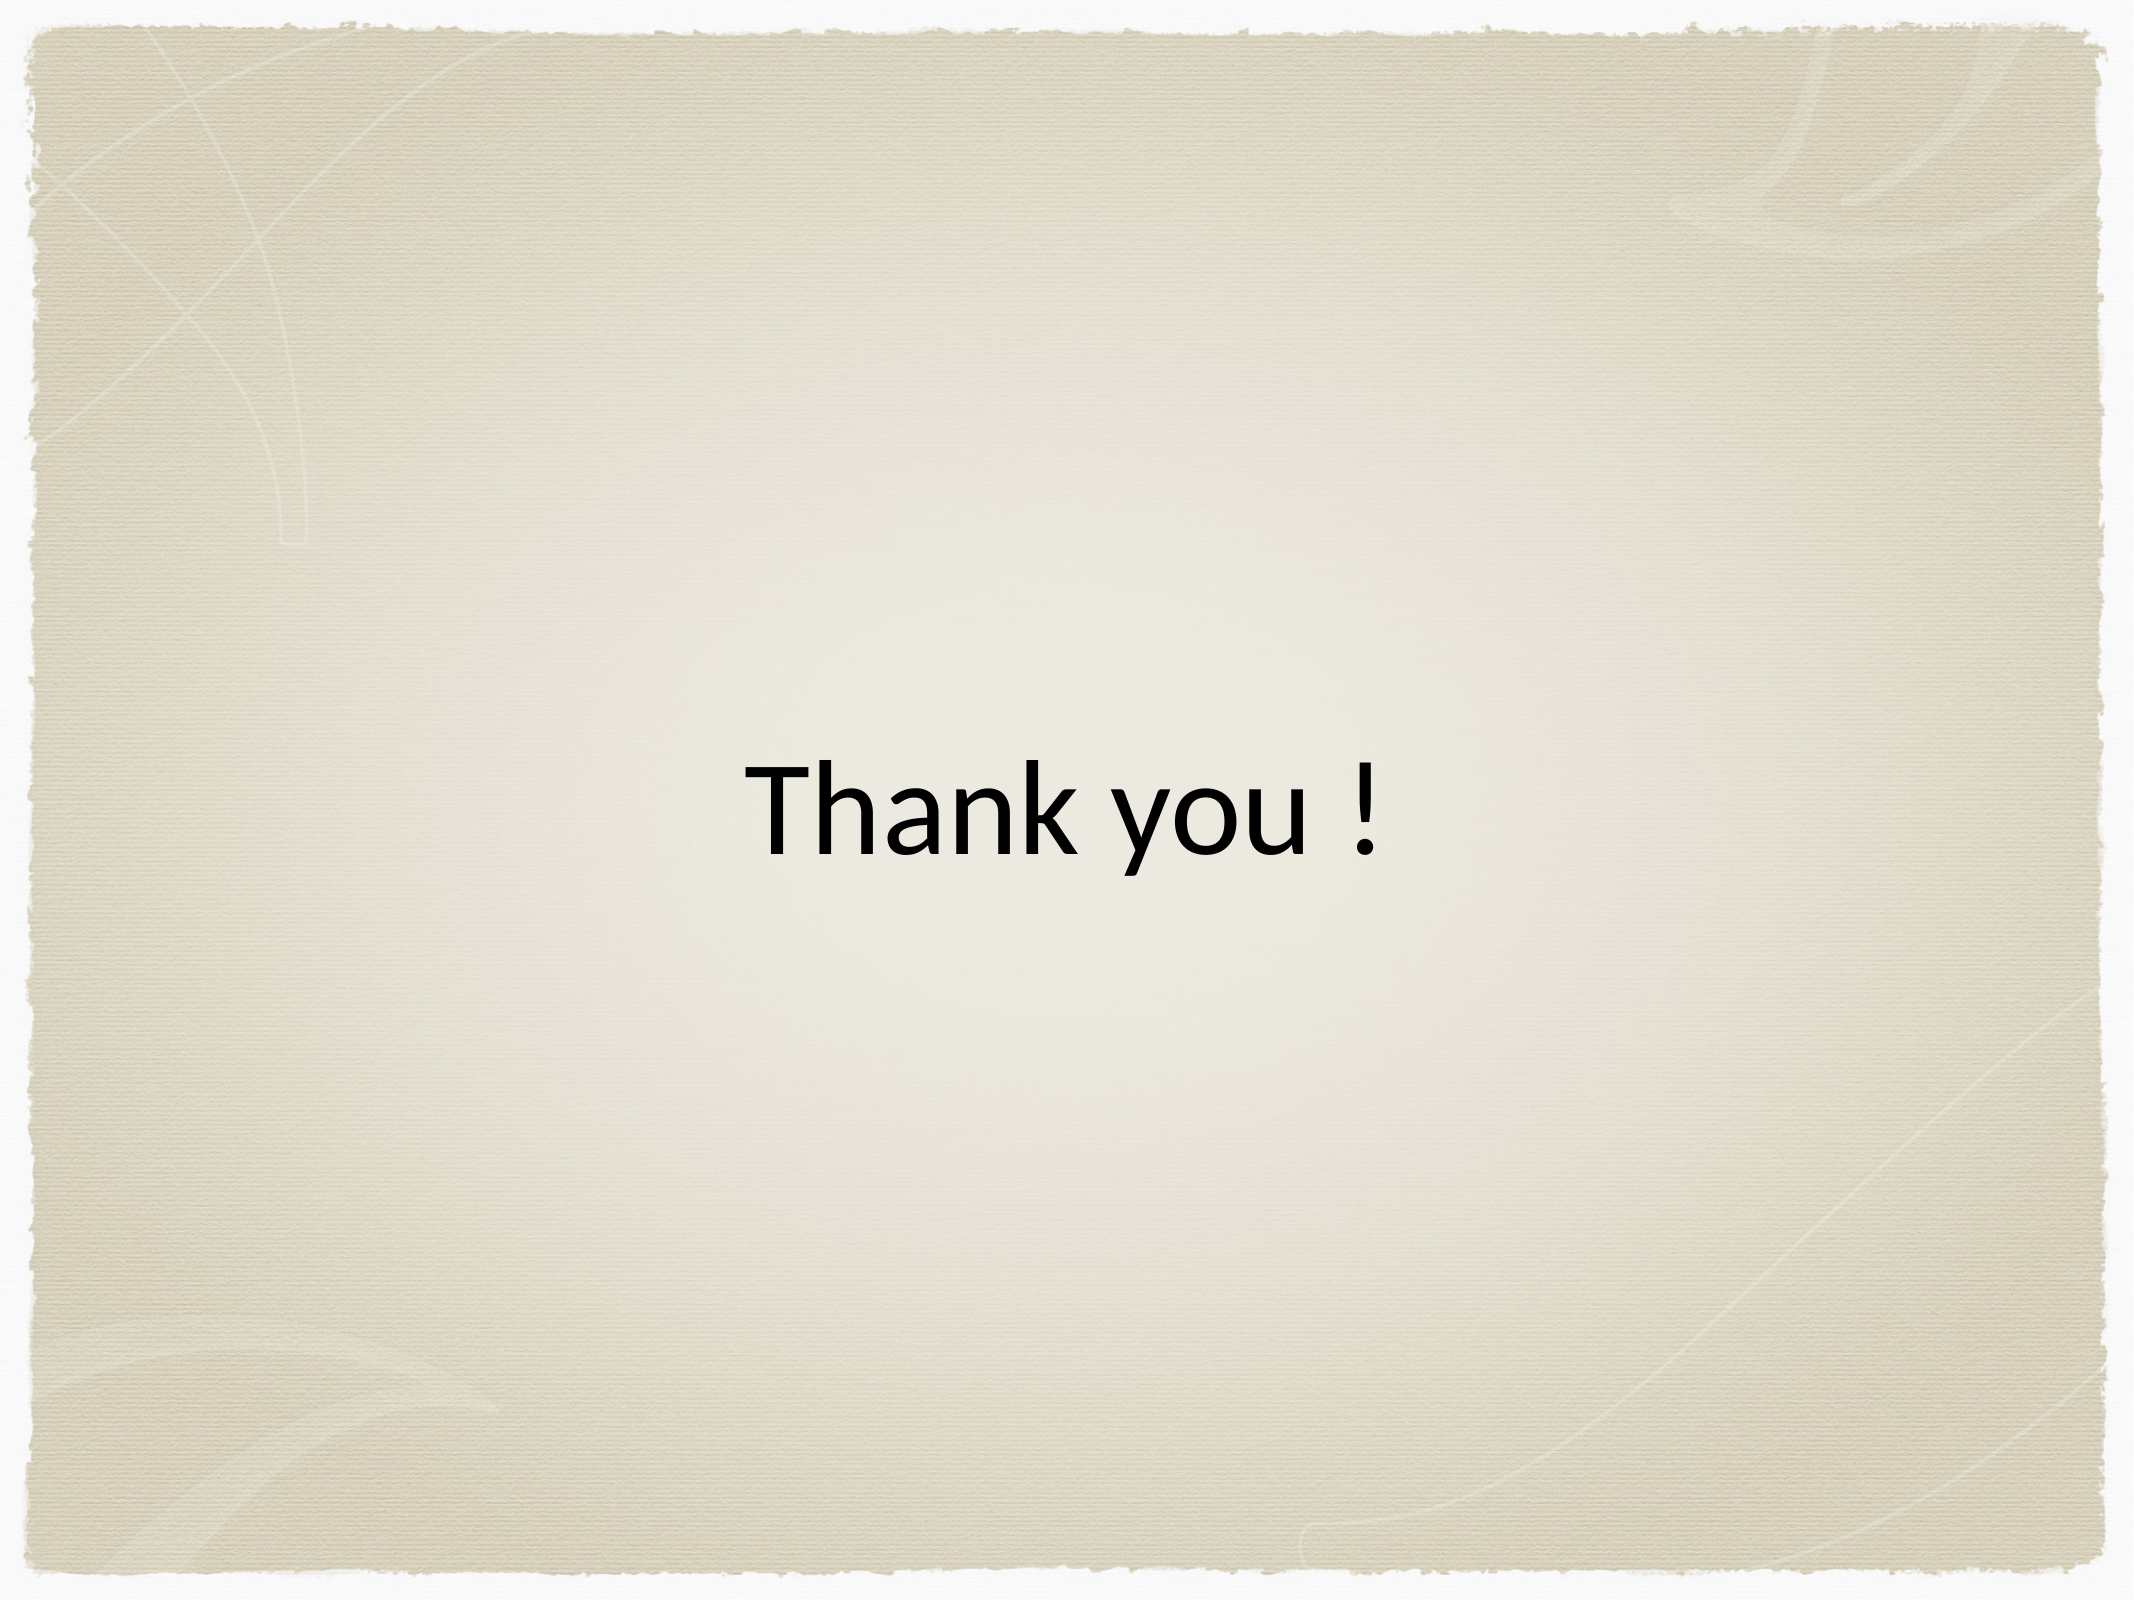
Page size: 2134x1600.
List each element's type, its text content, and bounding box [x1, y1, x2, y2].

picture [0, 0, 2134, 1600]
text_box Thank you ! [736, 710, 1397, 890]
